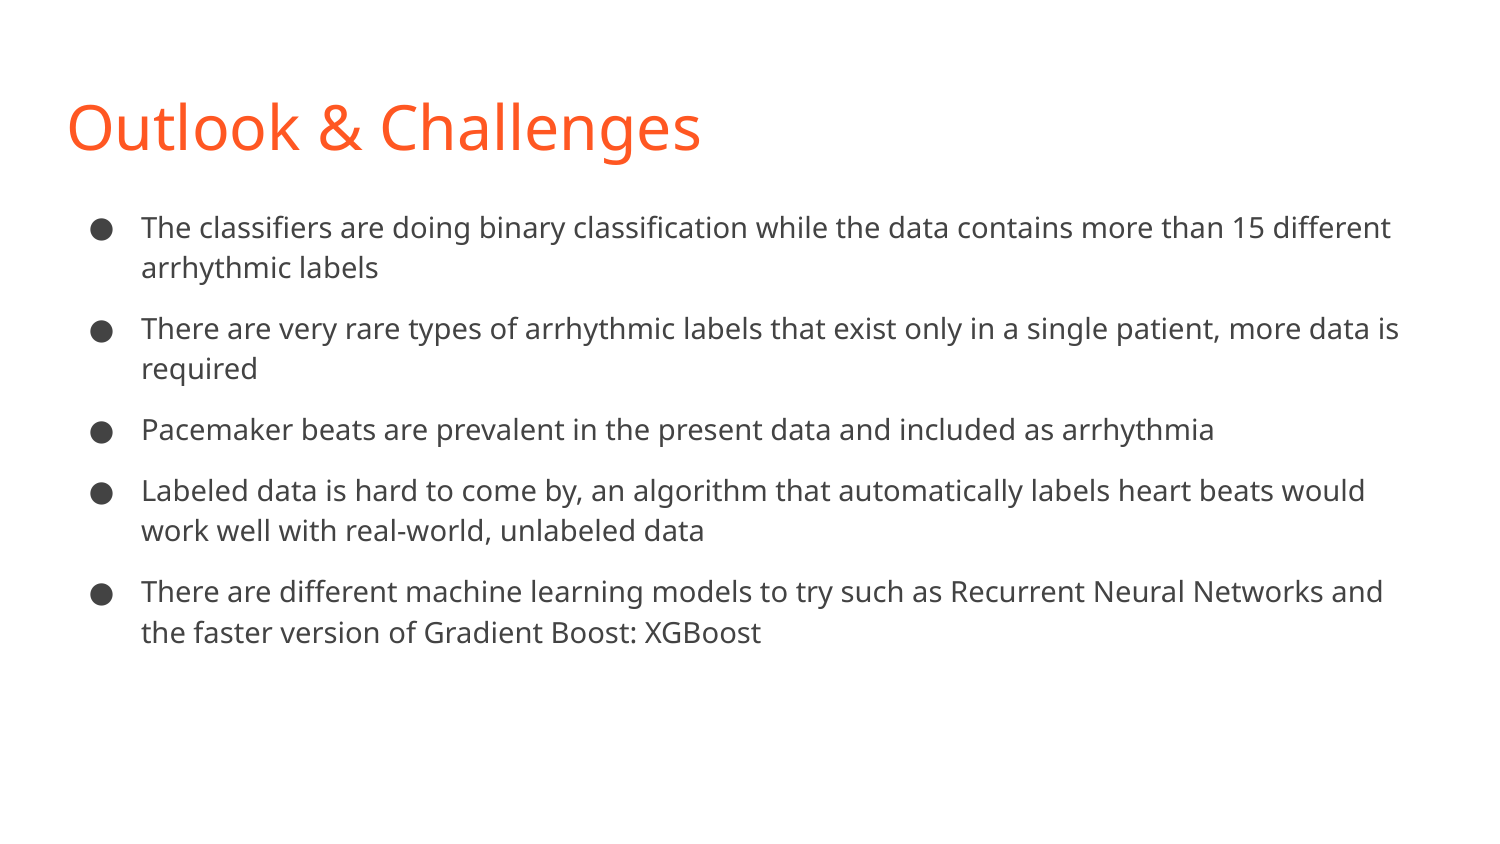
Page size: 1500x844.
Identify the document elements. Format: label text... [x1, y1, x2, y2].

title Outlook & Challenges [51, 72, 1449, 167]
list The classifiers are doing binary classification while the data contains more than 15 different arrhythmic labels There are very rare types of arrhythmic labels that exist only in a single patient, more data is required Pacemaker beats are prevalent in the present data and included as arrhythmia Labeled data is hard to come by, an algorithm that automatically labels heart beats would work well with real-world, unlabeled data There are different machine learning models to try such as Recurrent Neural Networks and the faster version of Gradient Boost: XGBoost [51, 189, 1449, 750]
